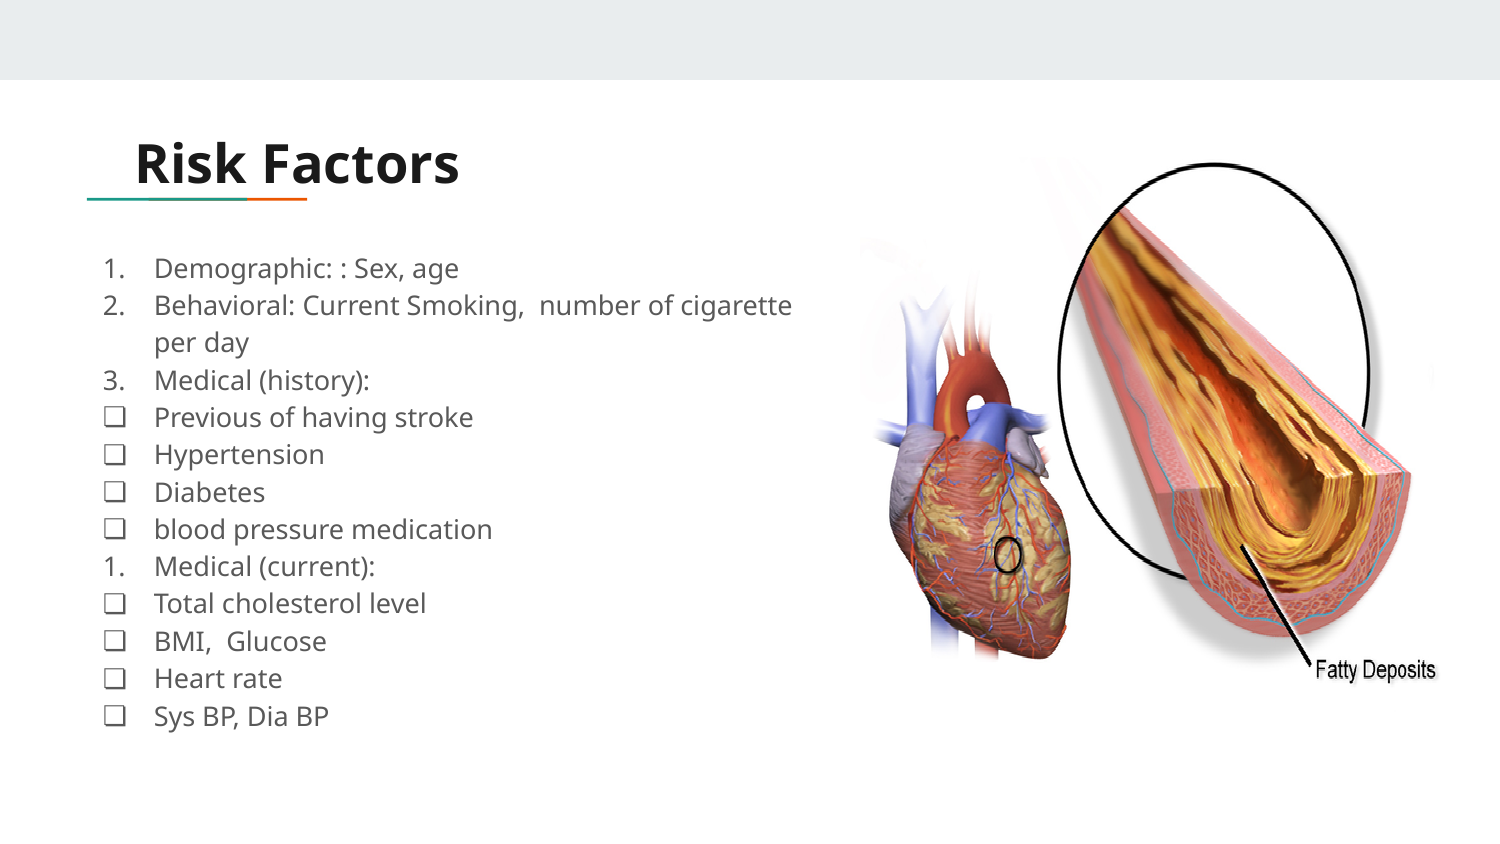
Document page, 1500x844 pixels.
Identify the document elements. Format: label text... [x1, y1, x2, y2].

picture [860, 157, 1447, 713]
title Risk Factors [119, 114, 1381, 210]
list Demographic: : Sex, age Behavioral: Current Smoking, number of cigarette per day Medical (history): Previous of having stroke Hypertension Diabetes blood pressure medication Medical (current): Total cholesterol level BMI, Glucose Heart rate Sys BP, Dia BP . [63, 231, 850, 758]
